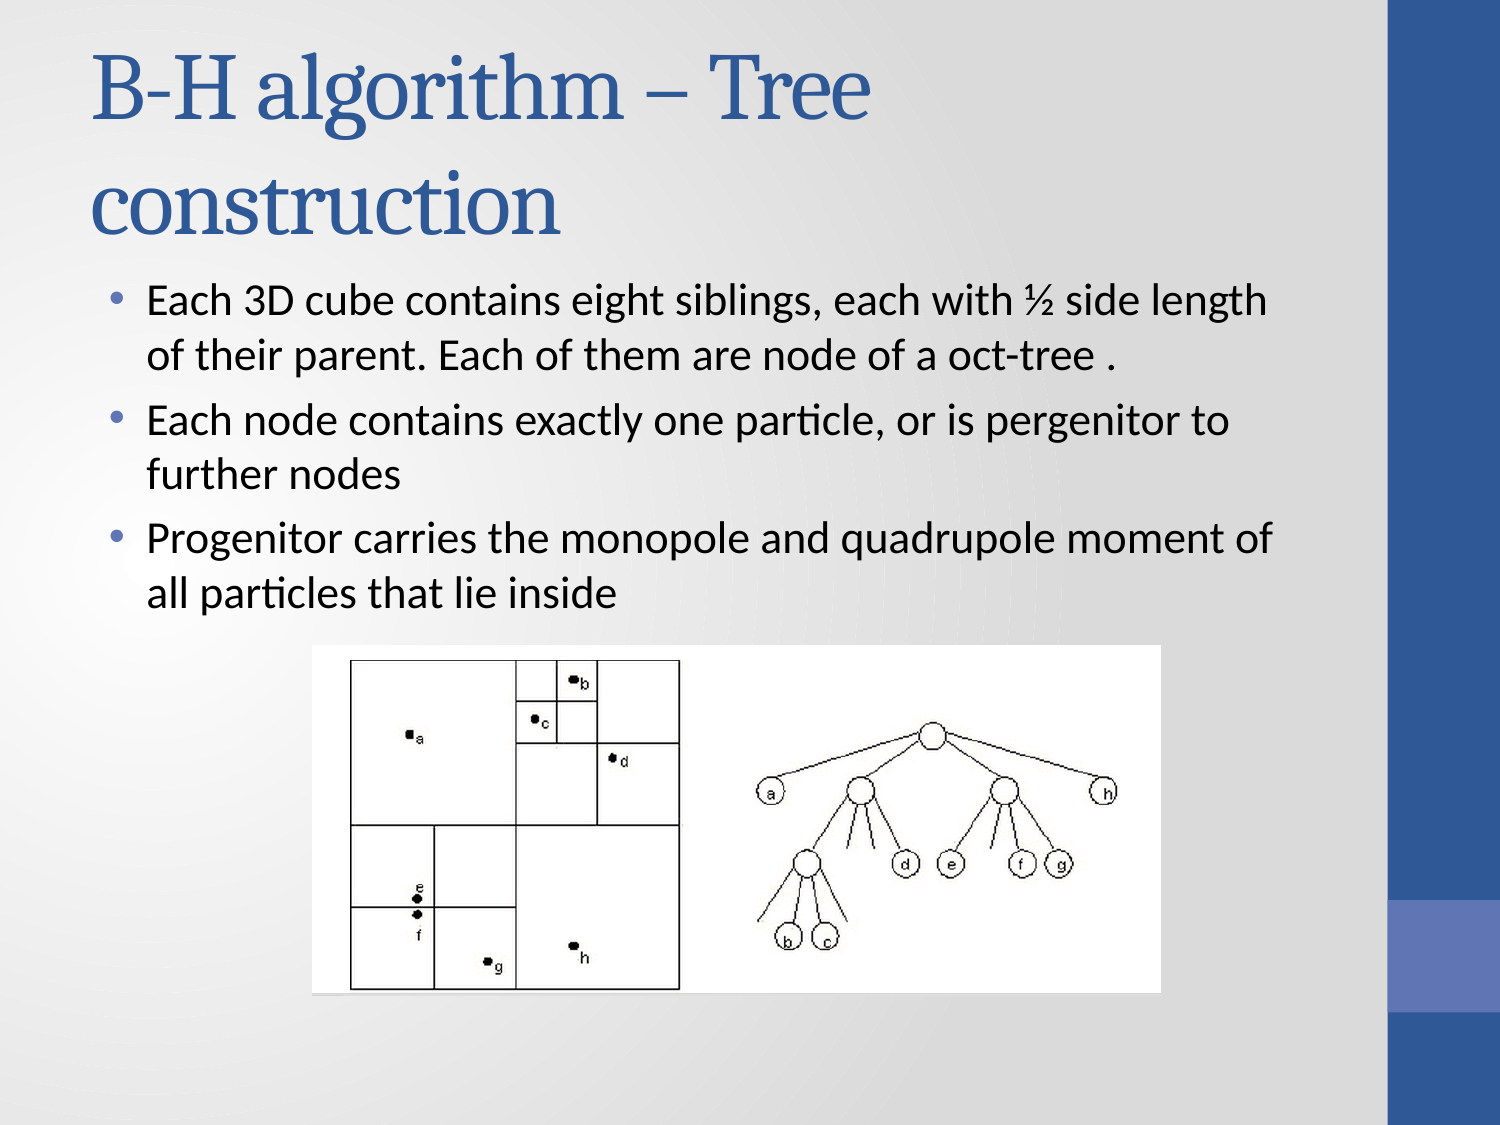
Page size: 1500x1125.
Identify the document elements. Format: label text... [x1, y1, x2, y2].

picture [312, 645, 1161, 997]
title B-H algorithm – Tree construction [75, 45, 1325, 233]
list Each 3D cube contains eight siblings, each with ½ side length of their parent. Each of them are node of a oct-tree . Each node contains exactly one particle, or is pergenitor to further nodes Progenitor carries the monopole and quadrupole moment of all particles that lie inside [75, 262, 1325, 1050]
